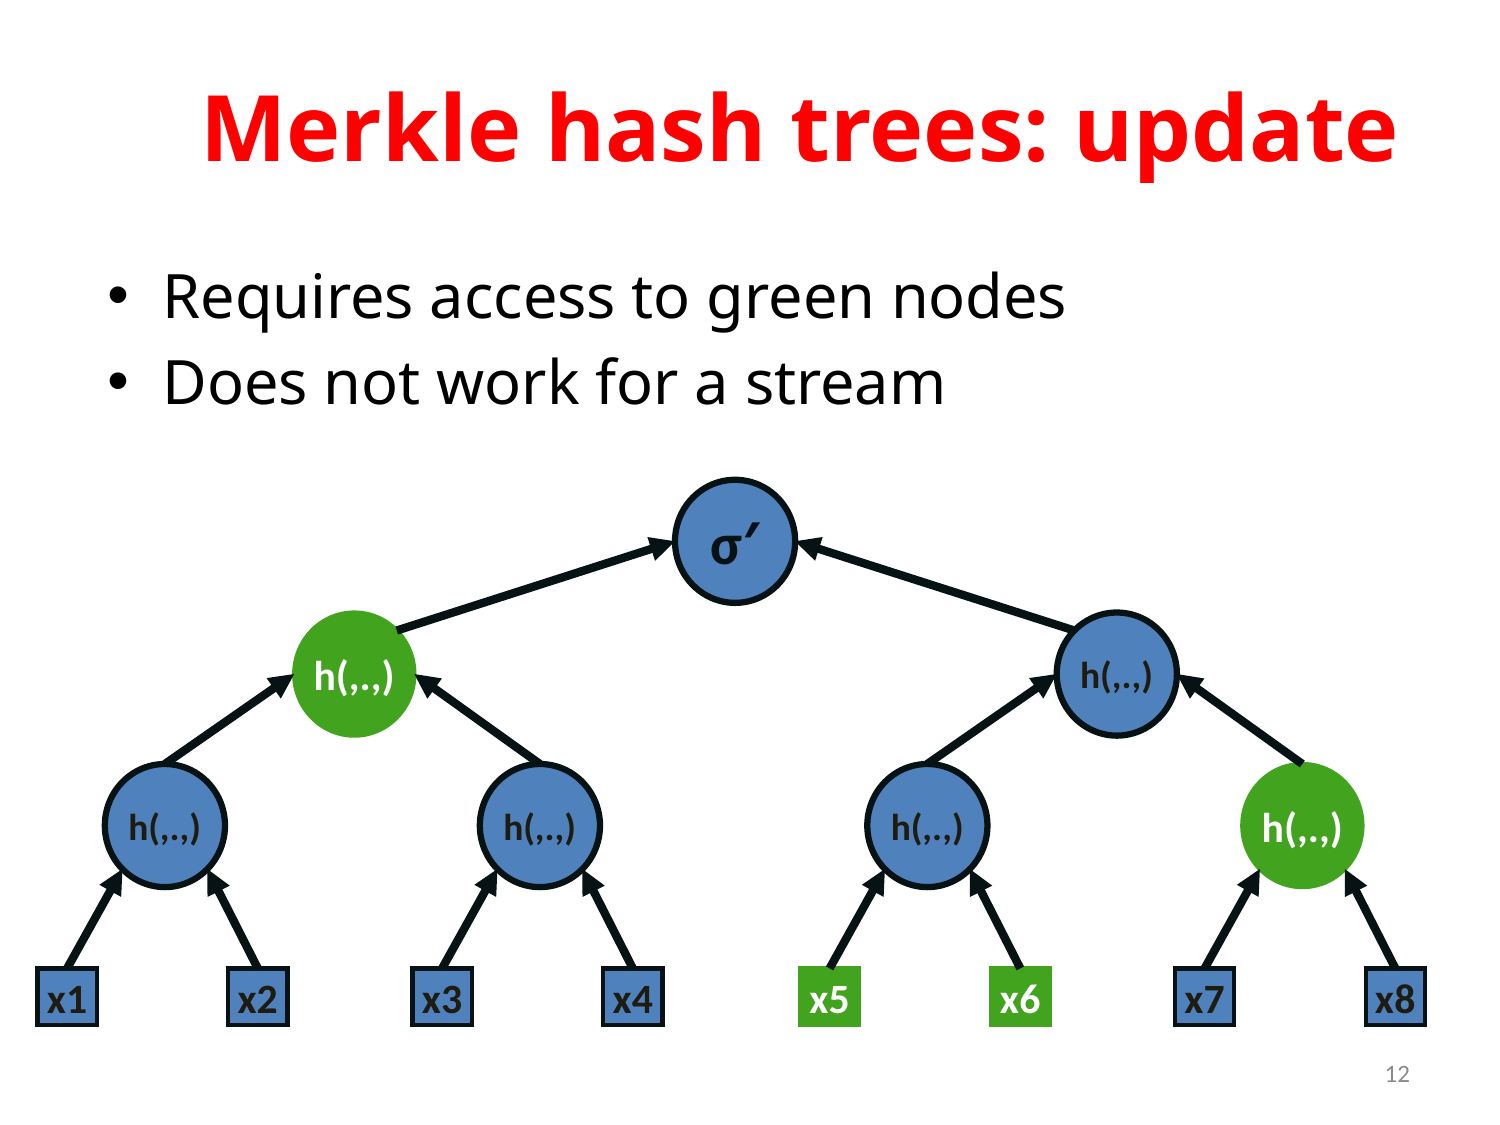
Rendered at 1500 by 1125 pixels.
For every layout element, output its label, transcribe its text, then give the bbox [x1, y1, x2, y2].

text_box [441, 868, 498, 969]
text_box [1176, 673, 1303, 765]
text_box h(,.,) [479, 764, 601, 888]
text_box x8 [1365, 968, 1425, 1025]
text_box h(,.,) [294, 612, 415, 736]
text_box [969, 868, 1021, 969]
title Merkle hash trees: update [99, 50, 1500, 200]
text_box h(,.,) [1242, 764, 1363, 888]
text_box x1 [37, 968, 97, 1025]
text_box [927, 673, 1057, 765]
text_box x7 [1175, 968, 1235, 1025]
list Requires access to green nodes Does not work for a stream [92, 249, 1475, 425]
text_box x3 [412, 968, 472, 1025]
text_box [396, 541, 676, 631]
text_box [582, 868, 634, 969]
text_box x5 [800, 968, 860, 1025]
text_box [829, 868, 886, 969]
text_box h(,.,) [1056, 612, 1177, 736]
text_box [414, 673, 541, 765]
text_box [164, 673, 295, 765]
slide_number 12 [1074, 1042, 1425, 1103]
text_box h(,.,) [104, 764, 226, 888]
text_box x6 [990, 968, 1050, 1025]
text_box x2 [228, 968, 288, 1025]
text_box h(,.,) [867, 764, 988, 888]
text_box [794, 541, 1075, 631]
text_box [1344, 868, 1396, 969]
text_box σ′ [675, 479, 796, 603]
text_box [1204, 868, 1261, 969]
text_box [207, 868, 259, 969]
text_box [66, 868, 123, 969]
text_box x4 [603, 968, 663, 1025]
